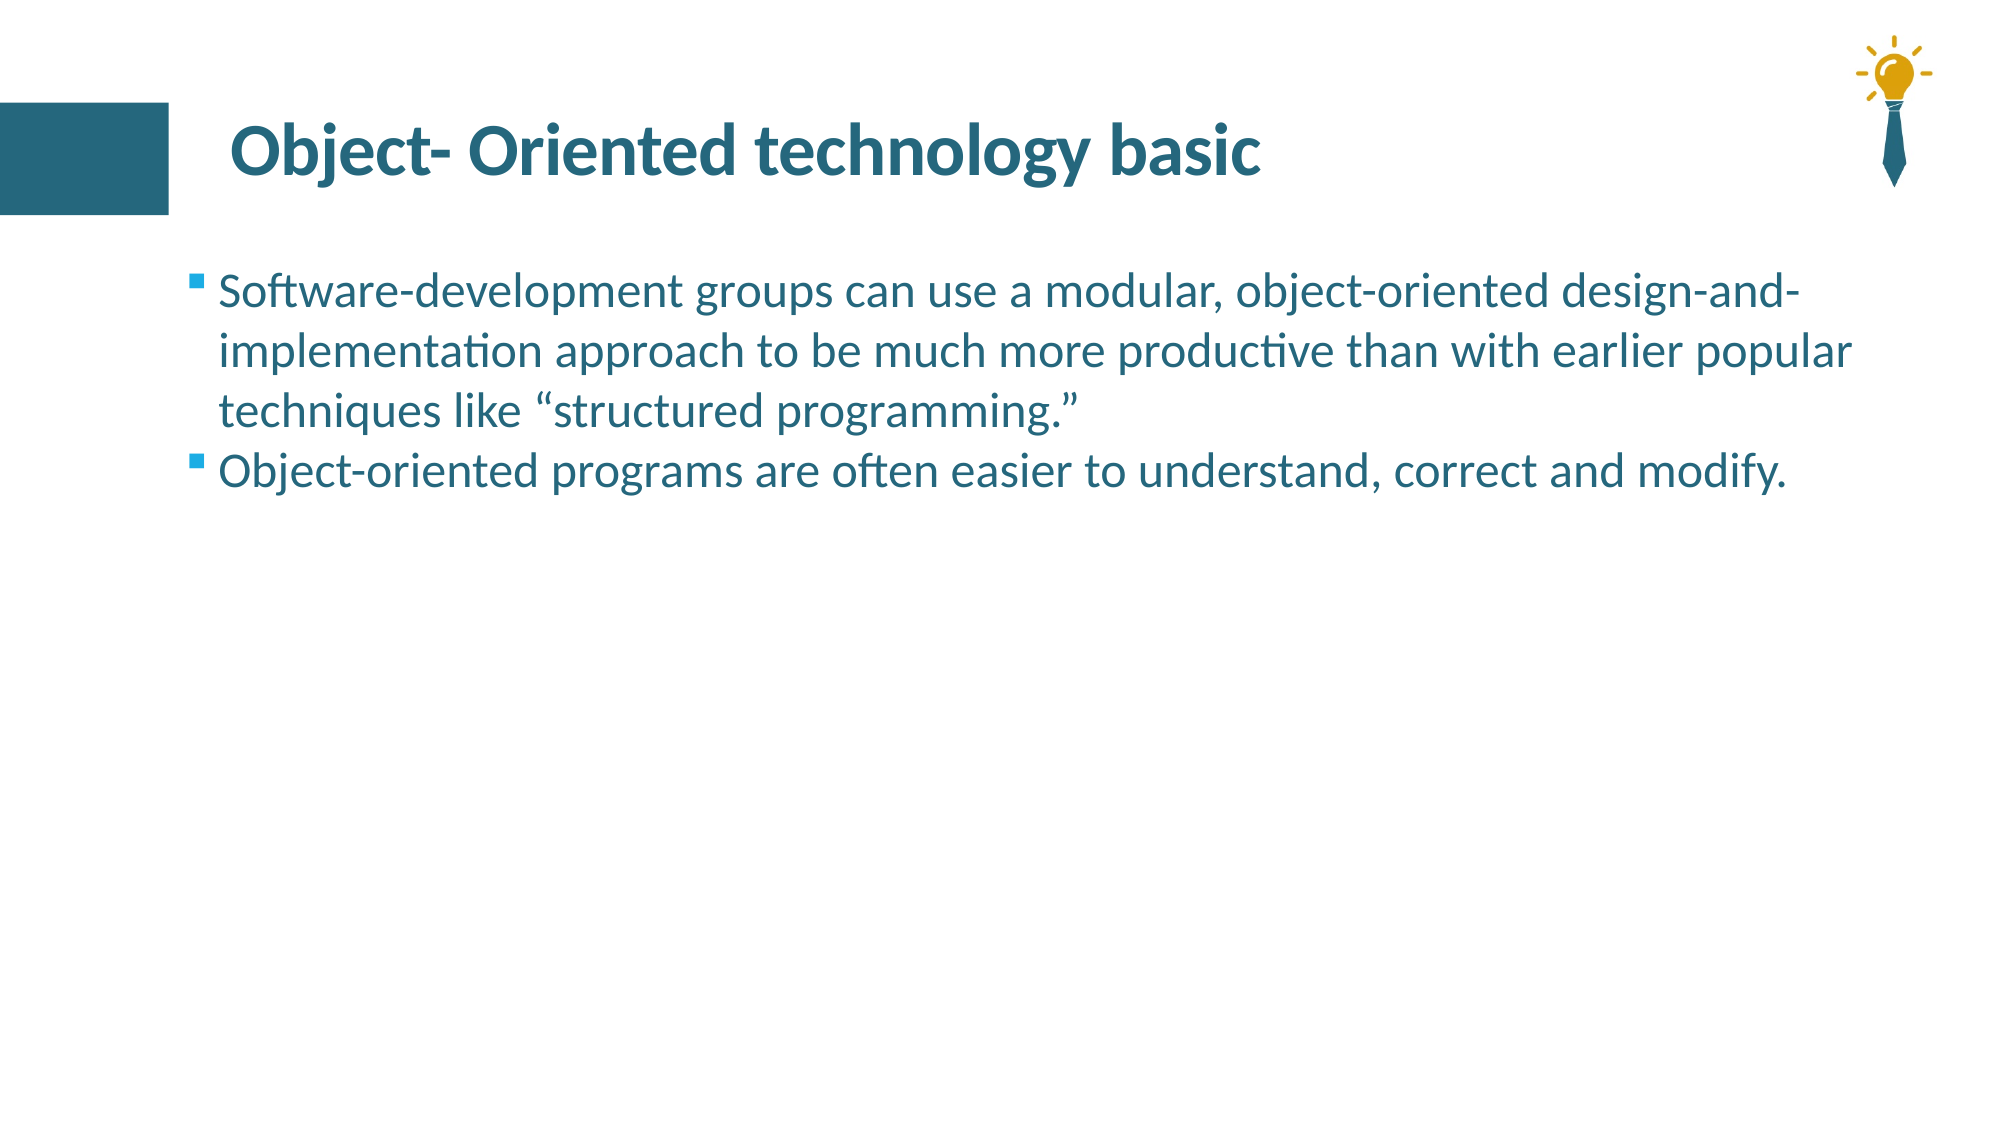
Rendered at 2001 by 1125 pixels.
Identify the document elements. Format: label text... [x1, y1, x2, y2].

title Object- Oriented technology basic [215, 103, 1582, 222]
picture [1816, 13, 1972, 209]
list Software-development groups can use a modular, object-oriented design-and-implementation approach to be much more productive than with earlier popular techniques like “structured programming.” Object-oriented programs are often easier to understand, correct and modify. [170, 249, 1919, 1075]
